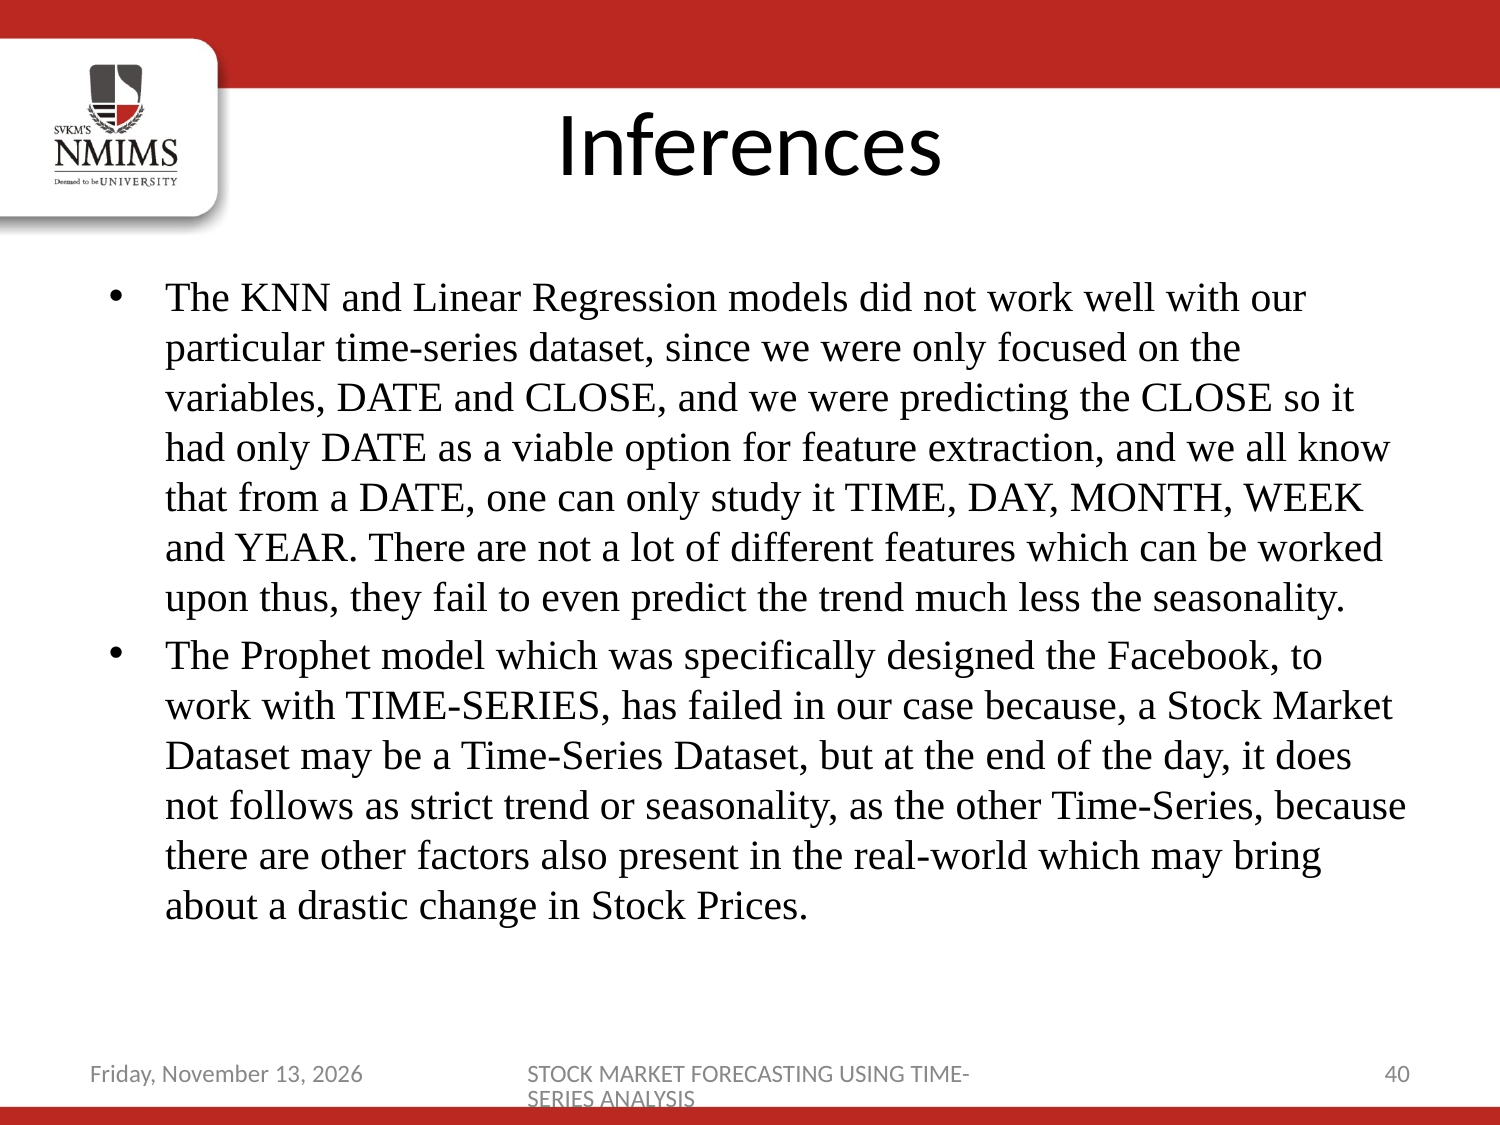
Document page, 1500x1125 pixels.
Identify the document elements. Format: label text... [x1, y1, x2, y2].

title Inferences [75, 45, 1425, 233]
slide_number 40 [1074, 1042, 1425, 1103]
footer STOCK MARKET FORECASTING USING TIME-SERIES ANALYSIS [512, 1042, 988, 1103]
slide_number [75, 1042, 425, 1103]
picture [0, 0, 1500, 1125]
list The KNN and Linear Regression models did not work well with our particular time-series dataset, since we were only focused on the variables, DATE and CLOSE, and we were predicting the CLOSE so it had only DATE as a viable option for feature extraction, and we all know that from a DATE, one can only study it TIME, DAY, MONTH, WEEK and YEAR. There are not a lot of different features which can be worked upon thus, they fail to even predict the trend much less the seasonality. The Prophet model which was specifically designed the Facebook, to work with TIME-SERIES, has failed in our case because, a Stock Market Dataset may be a Time-Series Dataset, but at the end of the day, it does not follows as strict trend or seasonality, as the other Time-Series, because there are other factors also present in the real-world which may bring about a drastic change in Stock Prices. [75, 262, 1425, 1005]
